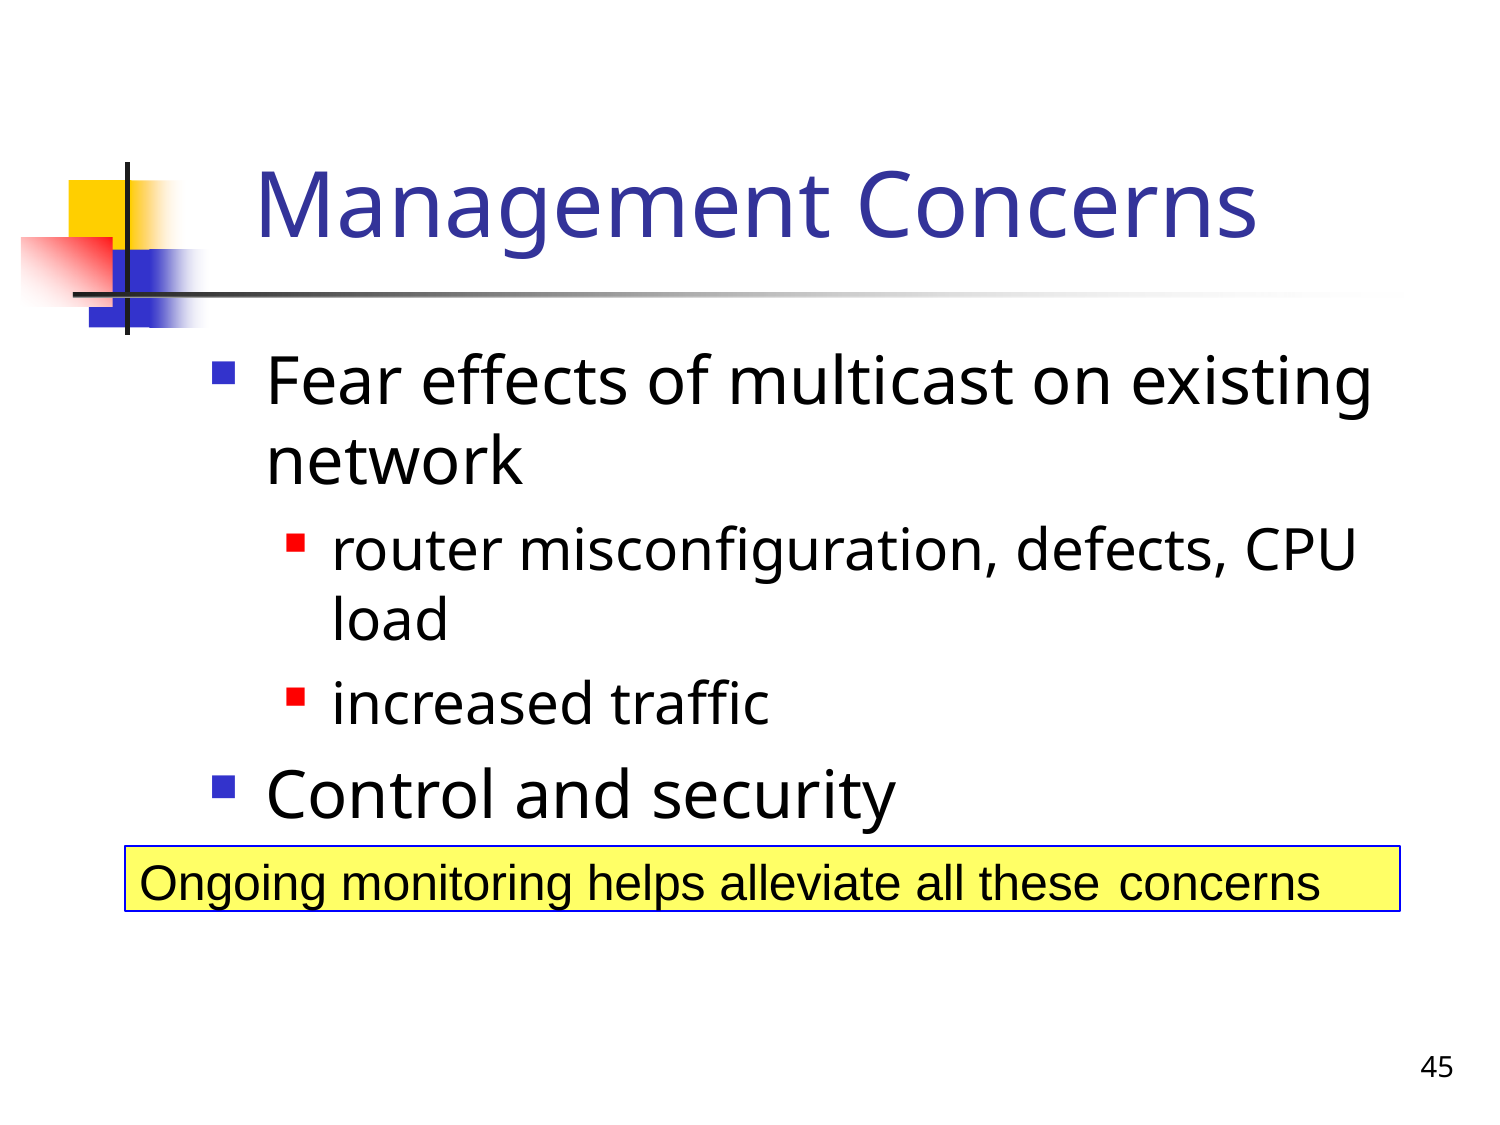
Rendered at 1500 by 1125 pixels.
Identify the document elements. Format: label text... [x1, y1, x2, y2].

text_box Fear effects of multicast on existing network router misconfiguration, defects, CPU load increased traffic Control and security [206, 338, 1421, 832]
title Management Concerns [190, 146, 1310, 256]
text_box Ongoing monitoring helps alleviate all these concerns [124, 846, 1400, 911]
slide_number 45 [1402, 1056, 1457, 1091]
picture [20, 180, 1423, 328]
